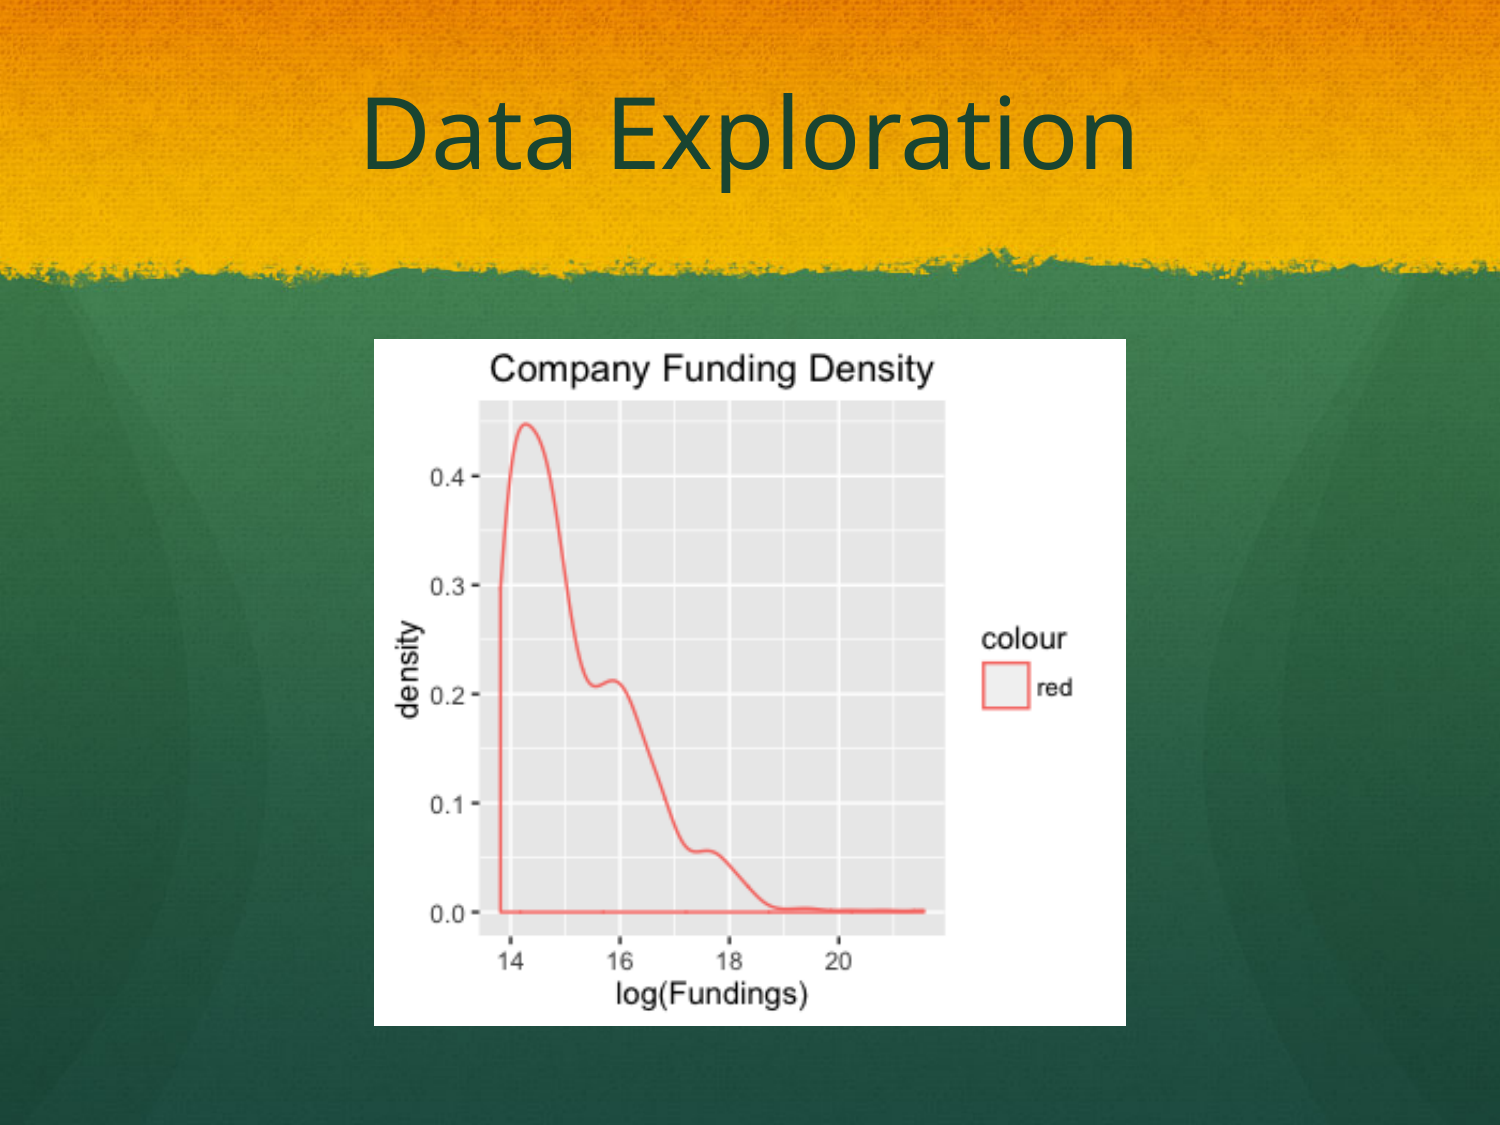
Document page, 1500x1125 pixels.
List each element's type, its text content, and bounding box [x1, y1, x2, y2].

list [124, 338, 1375, 1027]
picture [0, 0, 1500, 1125]
title Data Exploration [125, 13, 1375, 246]
